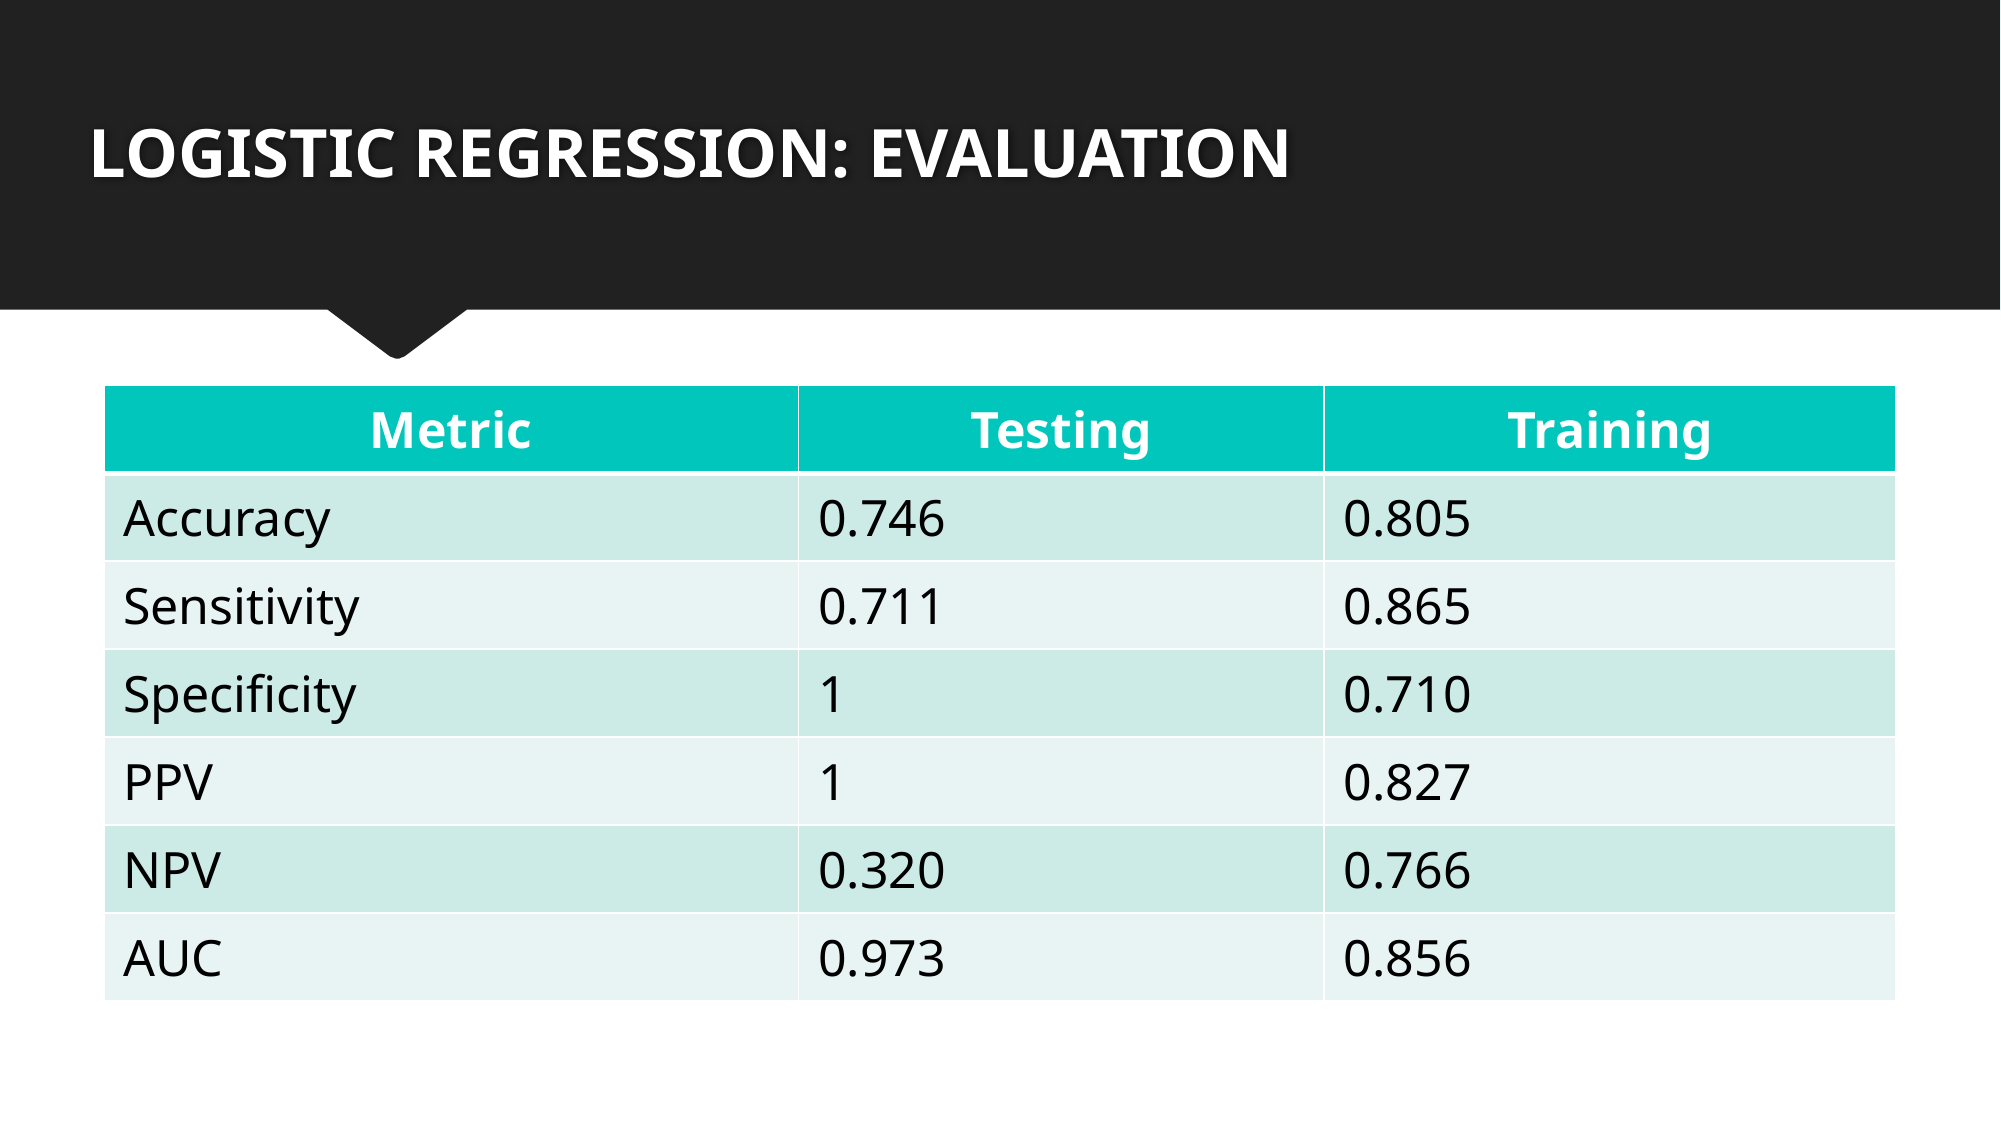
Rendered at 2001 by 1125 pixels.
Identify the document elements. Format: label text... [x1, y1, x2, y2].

table_cell 0.746 [799, 476, 1323, 560]
table_cell Sensitivity [105, 562, 798, 648]
table_cell PPV [105, 738, 798, 824]
table_cell 1 [799, 738, 1323, 824]
table_cell 0.711 [799, 562, 1323, 648]
table_cell Accuracy [105, 476, 798, 560]
title LOGISTIC REGRESSION: EVALUATION [74, 64, 1926, 199]
table_cell 0.805 [1325, 476, 1895, 560]
table_cell 0.766 [1325, 826, 1895, 912]
table_header Metric [105, 386, 798, 471]
table_cell 0.710 [1325, 650, 1895, 736]
table_header Testing [799, 386, 1323, 471]
table_cell AUC [105, 914, 798, 1000]
table_cell 0.856 [1325, 914, 1895, 1000]
text_box [0, 0, 2000, 360]
table_cell 0.827 [1325, 738, 1895, 824]
table_cell 0.973 [799, 914, 1323, 1000]
table_header Training [1325, 386, 1895, 471]
table_cell 1 [799, 650, 1323, 736]
table_cell Specificity [105, 650, 798, 736]
table_cell NPV [105, 826, 798, 912]
table_cell 0.320 [799, 826, 1323, 912]
table_cell 0.865 [1325, 562, 1895, 648]
text_box [0, 311, 2000, 1125]
